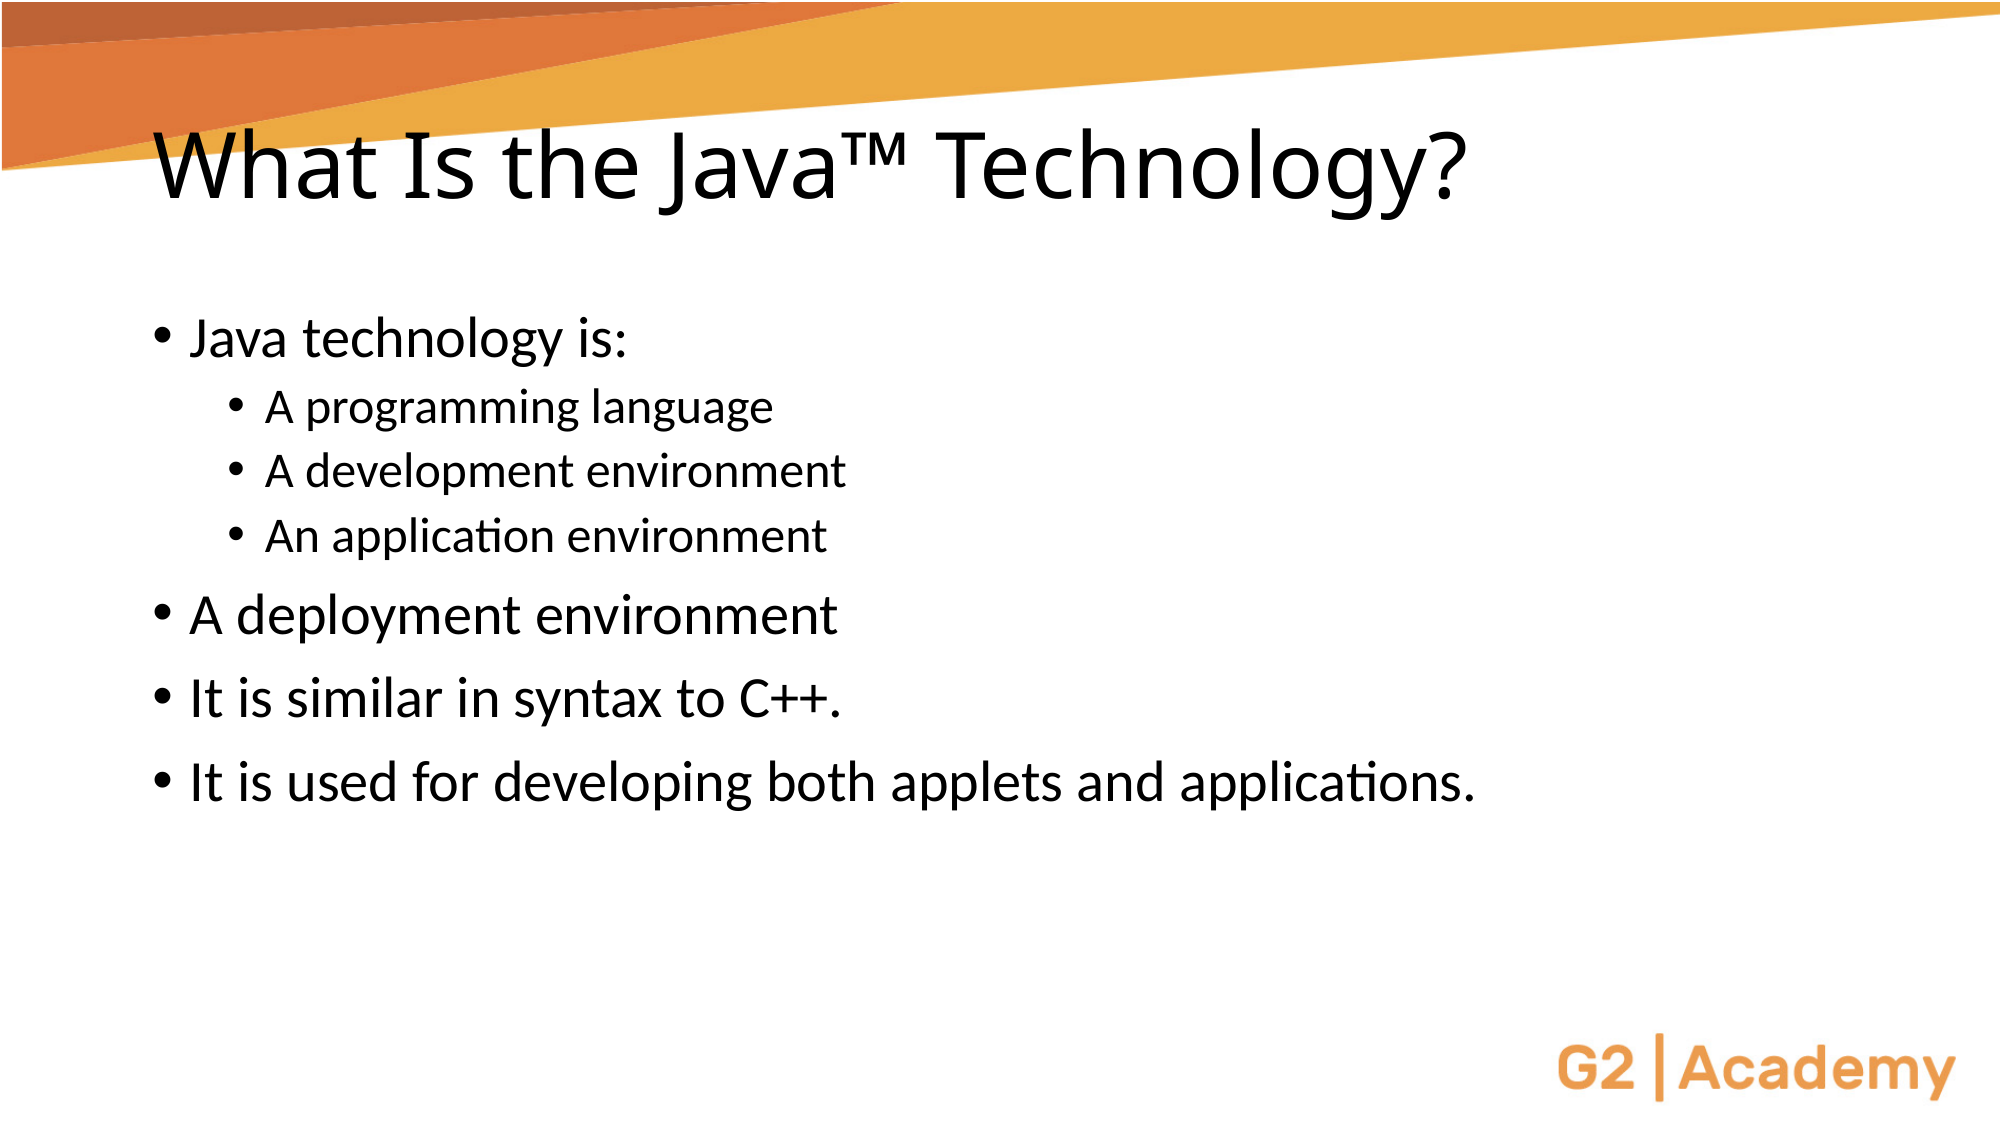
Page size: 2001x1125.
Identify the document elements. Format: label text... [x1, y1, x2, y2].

title What Is the Java™ Technology? [137, 59, 1863, 278]
picture [1, 2, 2000, 1125]
list Java technology is: A programming language A development environment An application environment A deployment environment It is similar in syntax to C++. It is used for developing both applets and applications. [137, 299, 1863, 1014]
